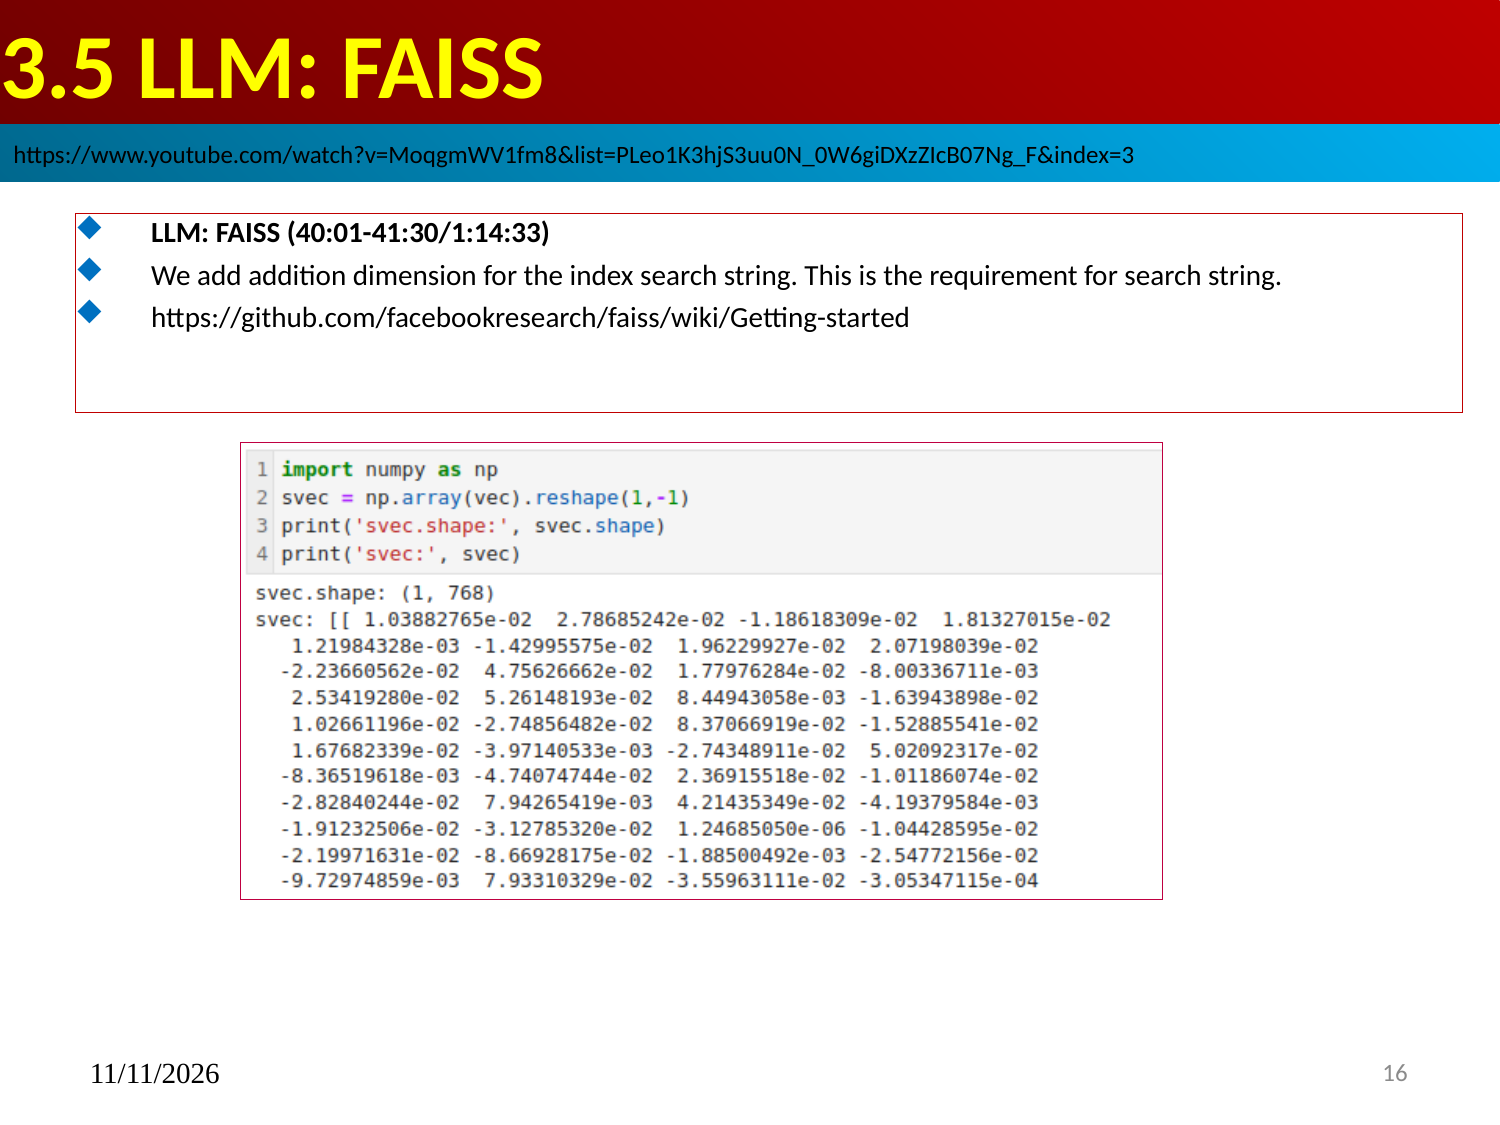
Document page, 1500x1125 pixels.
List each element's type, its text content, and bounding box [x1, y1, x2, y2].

slide_number 16 [1074, 1042, 1423, 1101]
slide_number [75, 1042, 423, 1101]
title 3.5 LLM: FAISS [0, 0, 1500, 124]
text_box https://www.youtube.com/watch?v=MoqgmWV1fm8&list=PLeo1K3hjS3uu0N_0W6giDXzZIcB07Ng_F&index=3 [0, 124, 1500, 182]
subtitle LLM: FAISS (40:01-41:30/1:14:33) We add addition dimension for the index search string. This is the requirement for search string. https://github.com/facebookresearch/faiss/wiki/Getting-started [75, 213, 1463, 413]
picture [240, 441, 1163, 901]
